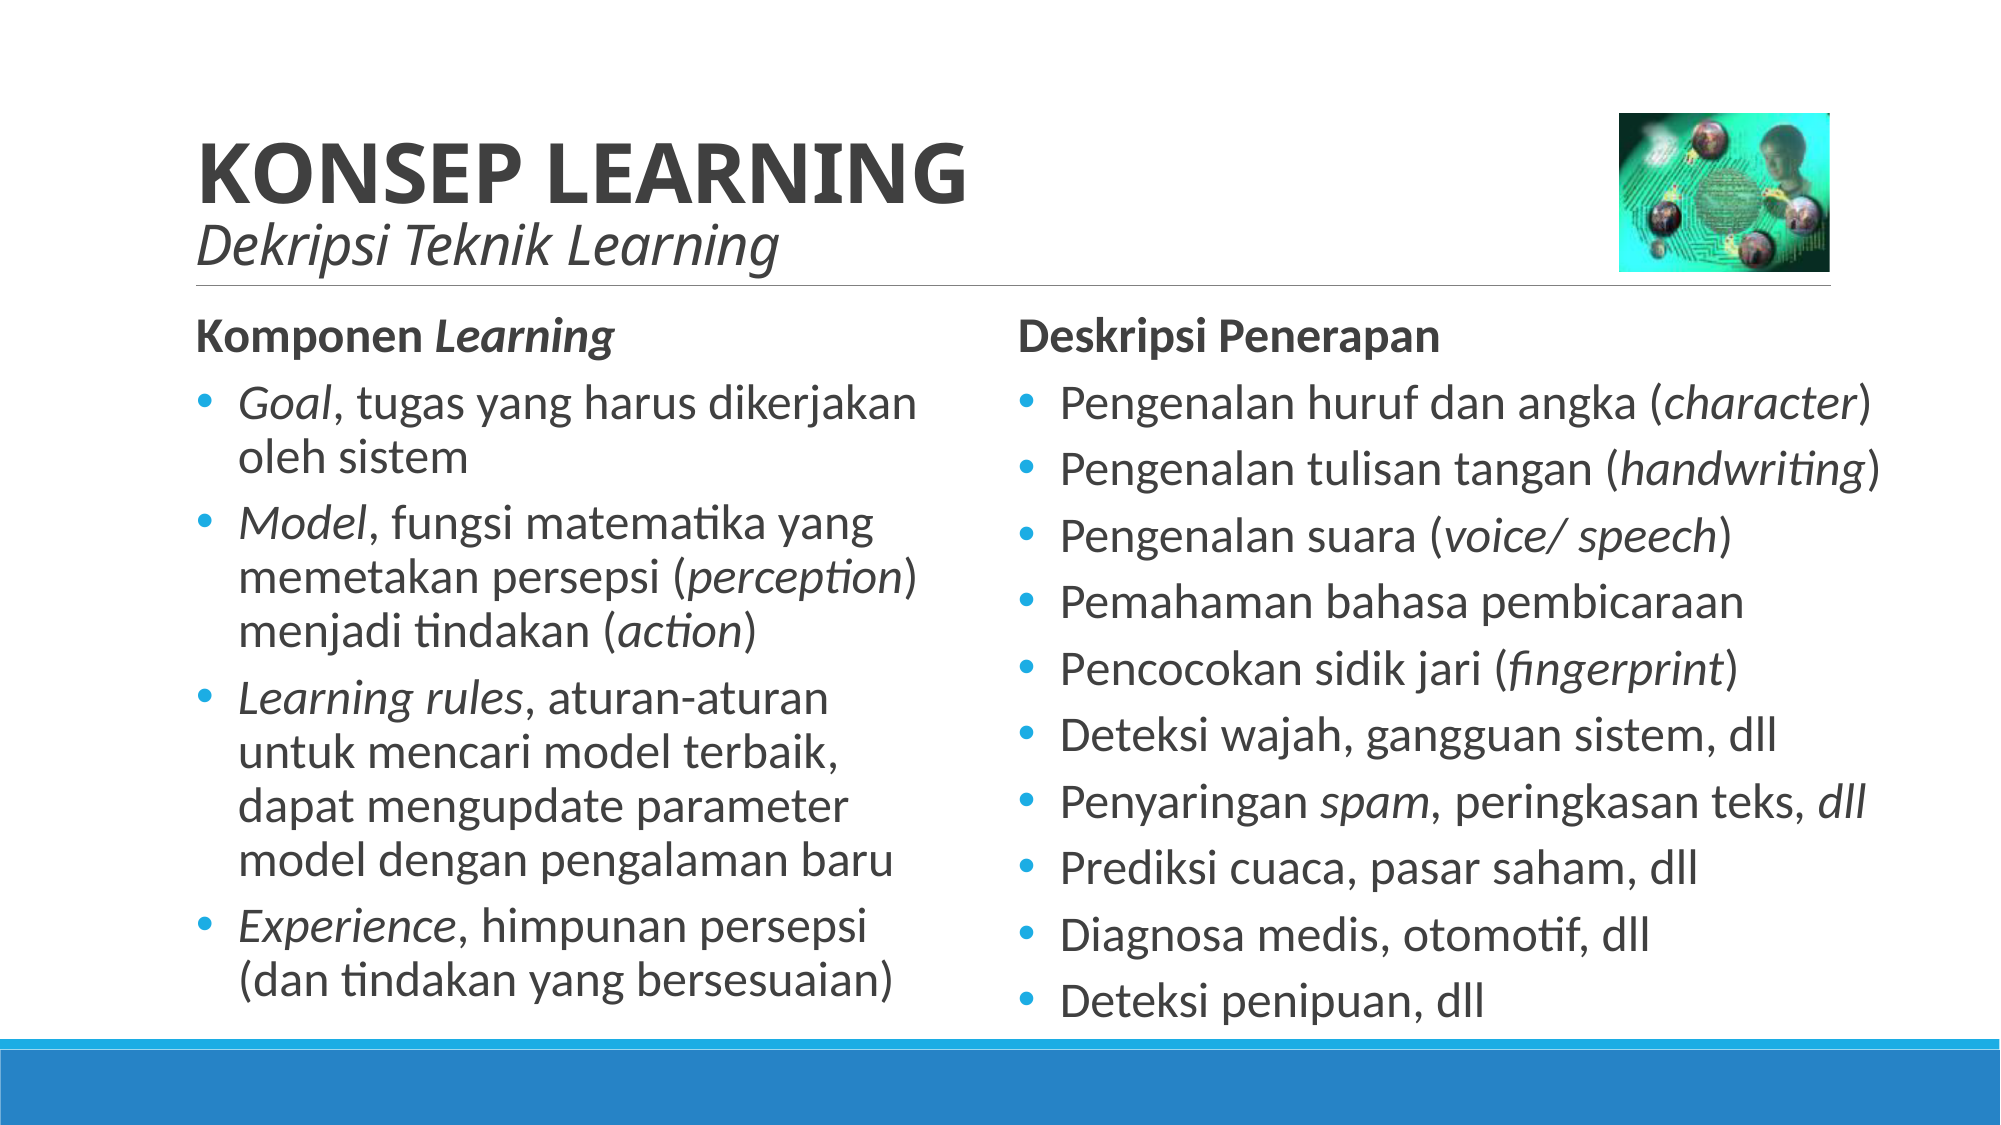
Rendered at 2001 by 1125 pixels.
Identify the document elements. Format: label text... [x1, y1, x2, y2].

title KONSEP LEARNING Dekripsi Teknik Learning [180, 47, 1830, 285]
text_box Komponen Learning Goal, tugas yang harus dikerjakan oleh sistem Model, fungsi matematika yang memetakan persepsi (perception) menjadi tindakan (action) Learning rules, aturan-aturan untuk mencari model terbaik, dapat mengupdate parameter model dengan pengalaman baru Experience, himpunan persepsi (dan tindakan yang bersesuaian) [179, 302, 945, 1034]
text_box Deskripsi Penerapan Pengenalan huruf dan angka (character) Pengenalan tulisan tangan (handwriting) Pengenalan suara (voice/ speech) Pemahaman bahasa pembicaraan Pencocokan sidik jari (fingerprint) Deteksi wajah, gangguan sistem, dll Penyaringan spam, peringkasan teks, dll Prediksi cuaca, pasar saham, dll Diagnosa medis, otomotif, dll Deteksi penipuan, dll [1001, 302, 1894, 1034]
picture [1618, 112, 1831, 273]
